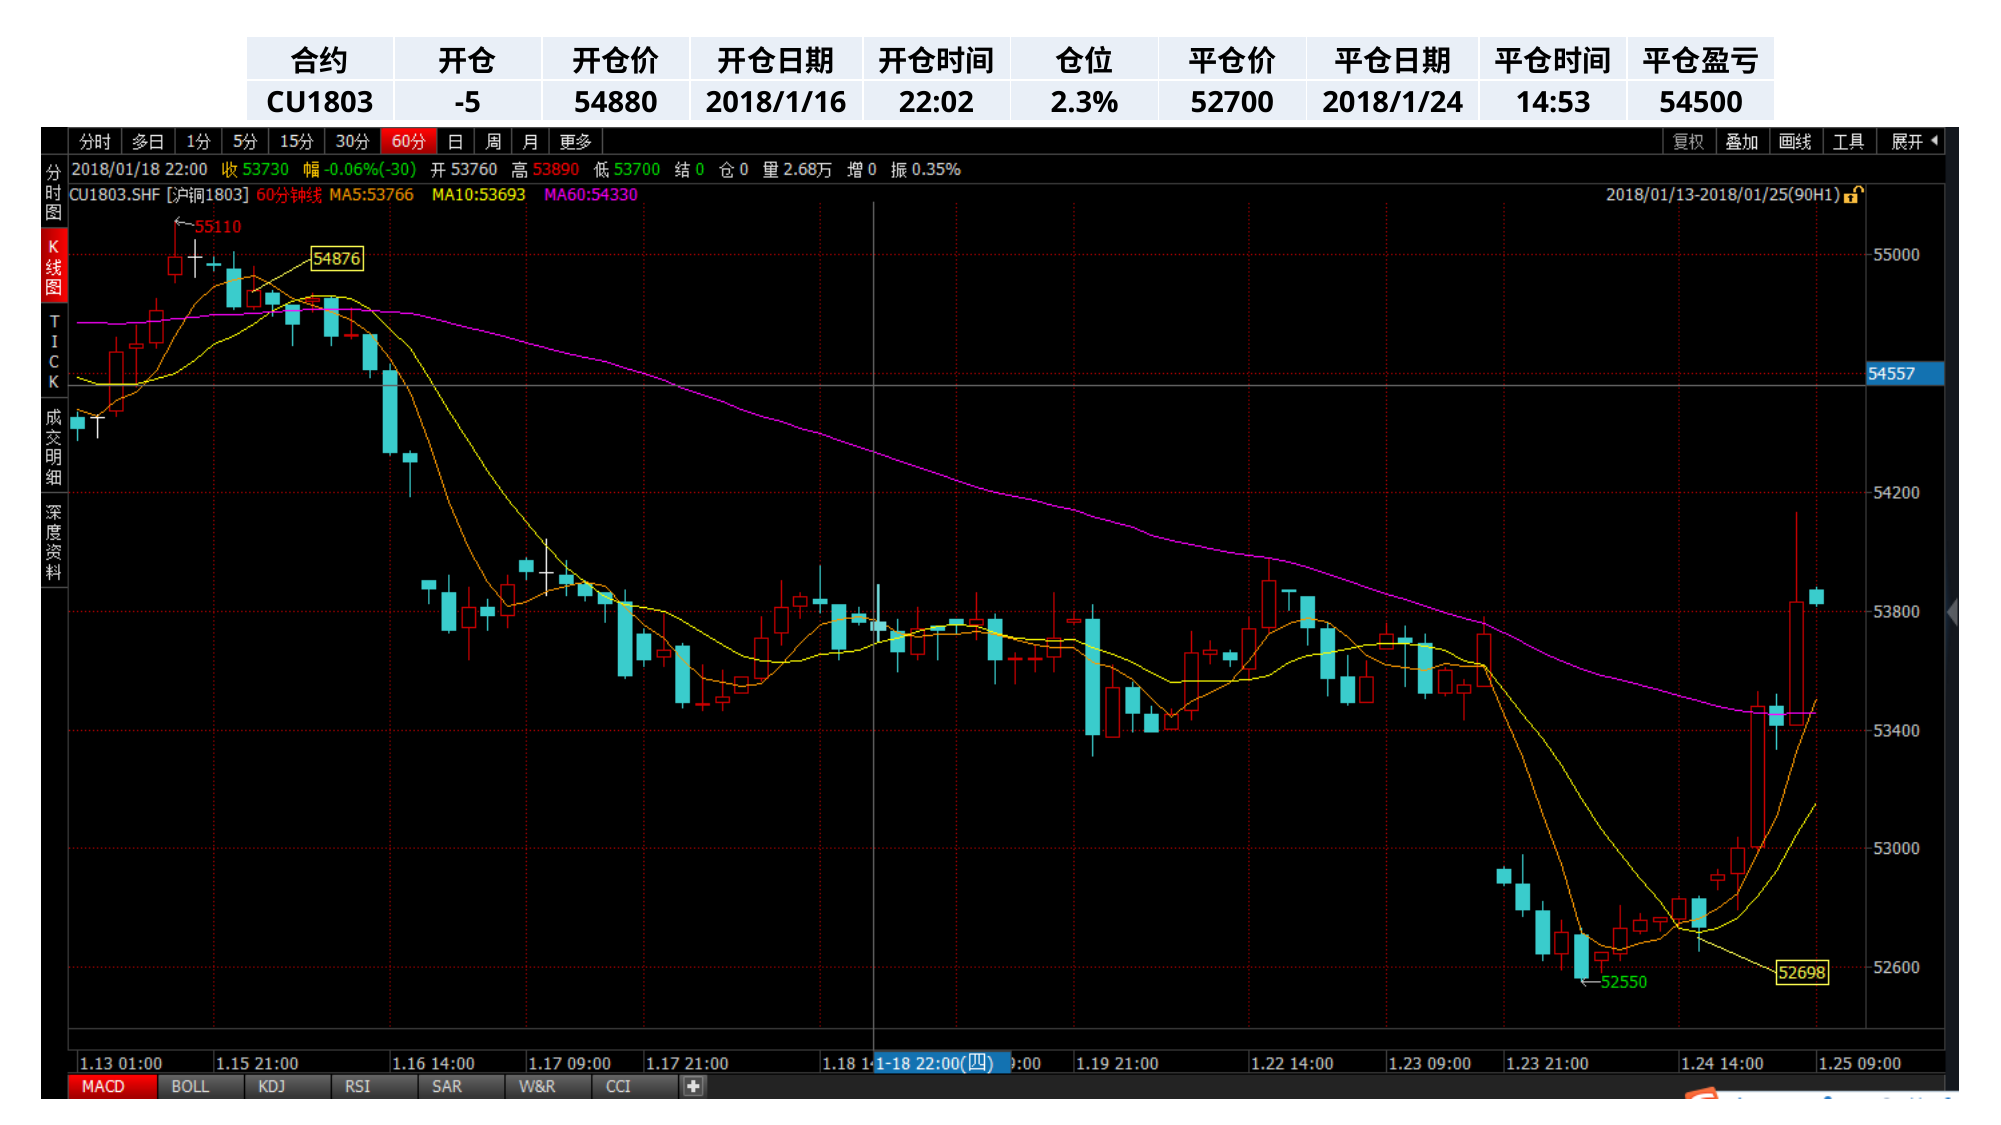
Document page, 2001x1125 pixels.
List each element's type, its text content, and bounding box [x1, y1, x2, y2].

table_header 平仓日期 [1307, 37, 1478, 79]
table_header 合约 [247, 37, 393, 79]
table_cell 54880 [543, 81, 689, 120]
table_header 开仓价 [543, 37, 689, 79]
table_cell 52700 [1159, 81, 1306, 120]
picture [40, 127, 1959, 1099]
table_header 开仓时间 [864, 37, 1010, 79]
table_cell 2018/1/24 [1307, 81, 1478, 120]
table_cell 2018/1/16 [691, 81, 862, 120]
table_cell CU1803 [247, 81, 393, 120]
table_cell 54500 [1628, 81, 1774, 120]
table_cell -5 [395, 81, 541, 120]
table_header 平仓时间 [1480, 37, 1626, 79]
table_cell 2.3% [1011, 81, 1158, 120]
table_header 平仓价 [1159, 37, 1306, 79]
table_cell 14:53 [1480, 81, 1626, 120]
table_header 仓位 [1011, 37, 1158, 79]
table_header 平仓盈亏 [1628, 37, 1774, 79]
table_header 开仓日期 [691, 37, 862, 79]
table_header 开仓 [395, 37, 541, 79]
table_cell 22:02 [864, 81, 1010, 120]
